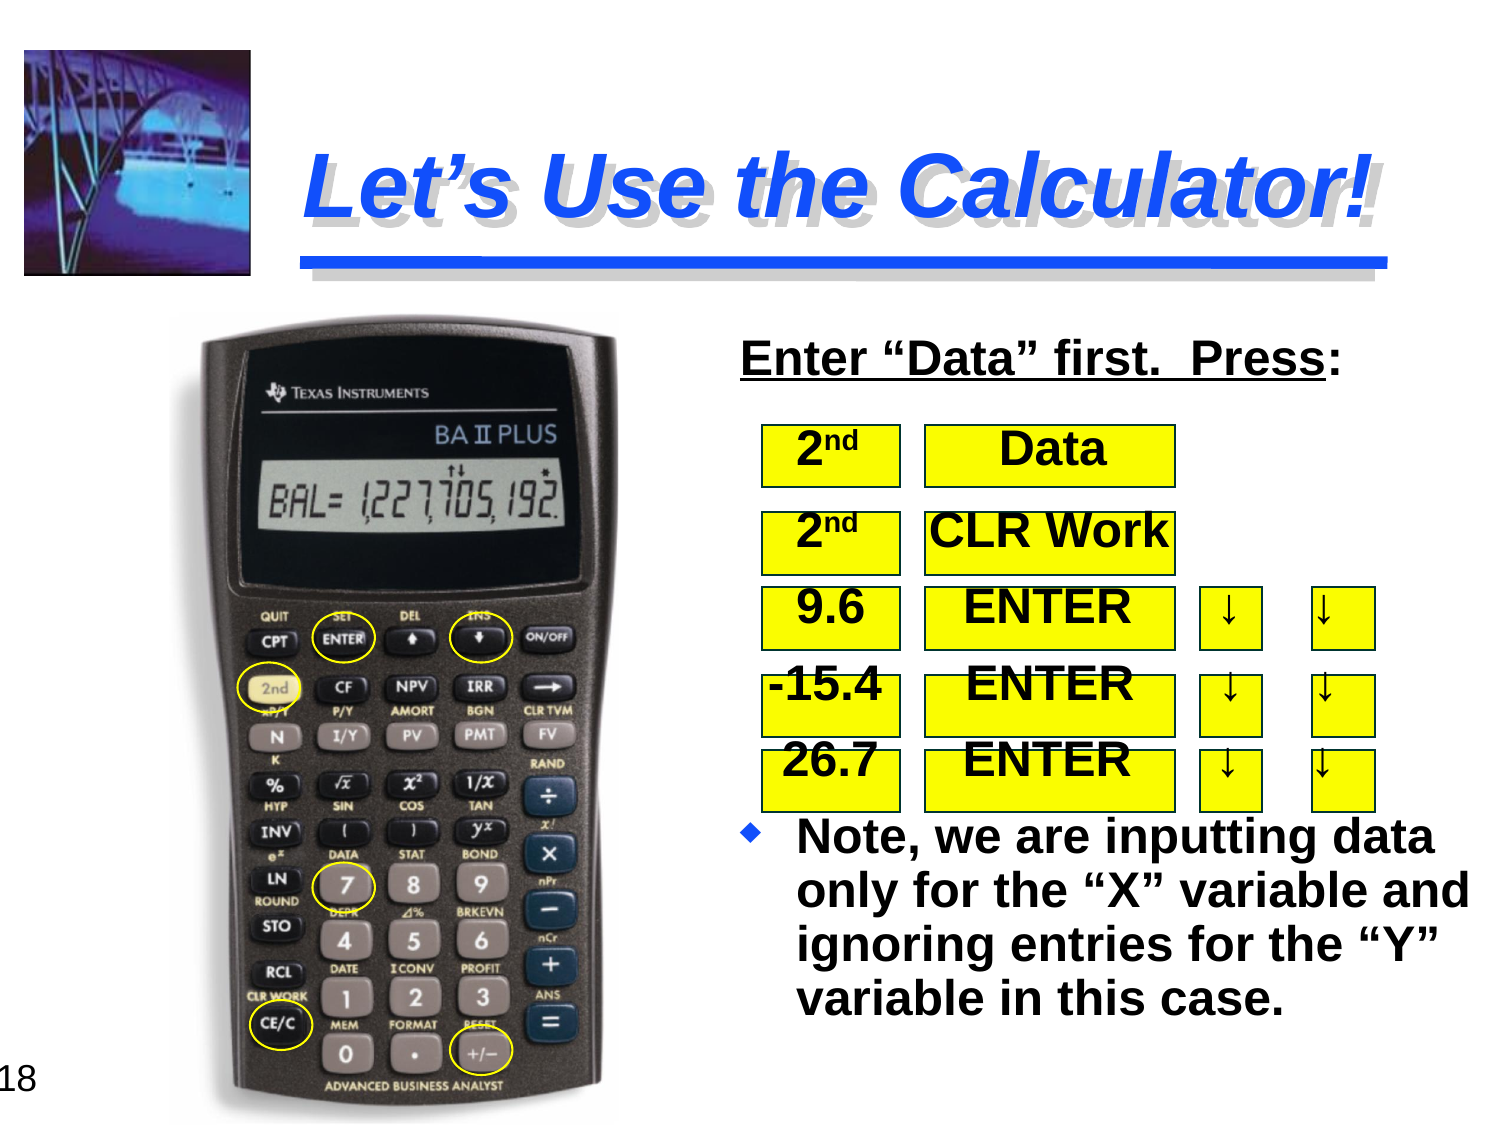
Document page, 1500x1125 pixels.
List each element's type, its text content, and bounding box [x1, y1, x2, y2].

text_box Let’s Use the Calculator! [287, 112, 1400, 250]
picture [24, 50, 251, 276]
list Enter “Data” first. Press: 2nd Data 2nd CLR Work 9.6 ENTER ↓ ↓ -15.4 ENTER ↓ ↓ 26.7 ENTER ↓ ↓ Note, we are inputting data only for the “X” variable and ignoring entries for the “Y” variable in this case. [725, 324, 1500, 1025]
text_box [168, 312, 619, 1125]
